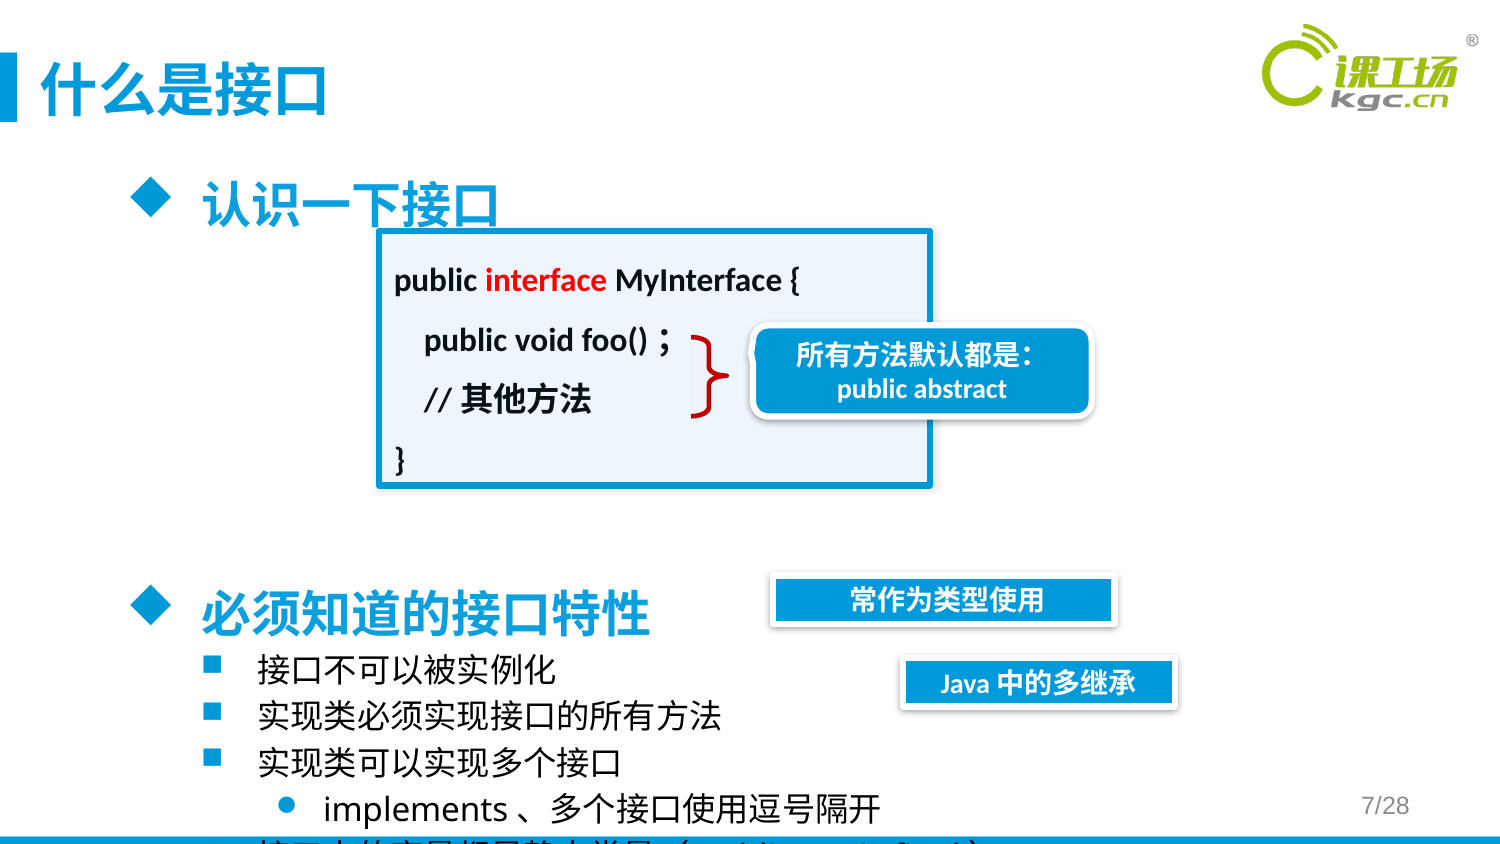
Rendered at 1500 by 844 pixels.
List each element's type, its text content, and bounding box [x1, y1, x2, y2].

title 什么是接口 [39, 33, 1383, 151]
text_box public interface MyInterface { public void foo()； //其他方法 } [378, 231, 930, 486]
text_box Java中的多继承 [900, 655, 1178, 710]
slide_number 7/28 [1074, 782, 1425, 828]
text_box [691, 337, 727, 417]
picture [0, 0, 1500, 836]
list 认识一下接口 必须知道的接口特性 接口不可以被实例化 实现类必须实现接口的所有方法 实现类可以实现多个接口 implements、多个接口使用逗号隔开 接口中的变量都是静态常量（public static final） [110, 166, 1385, 724]
text_box 所有方法默认都是： public abstract [747, 322, 1095, 420]
text_box 常作为类型使用 [770, 572, 1118, 627]
